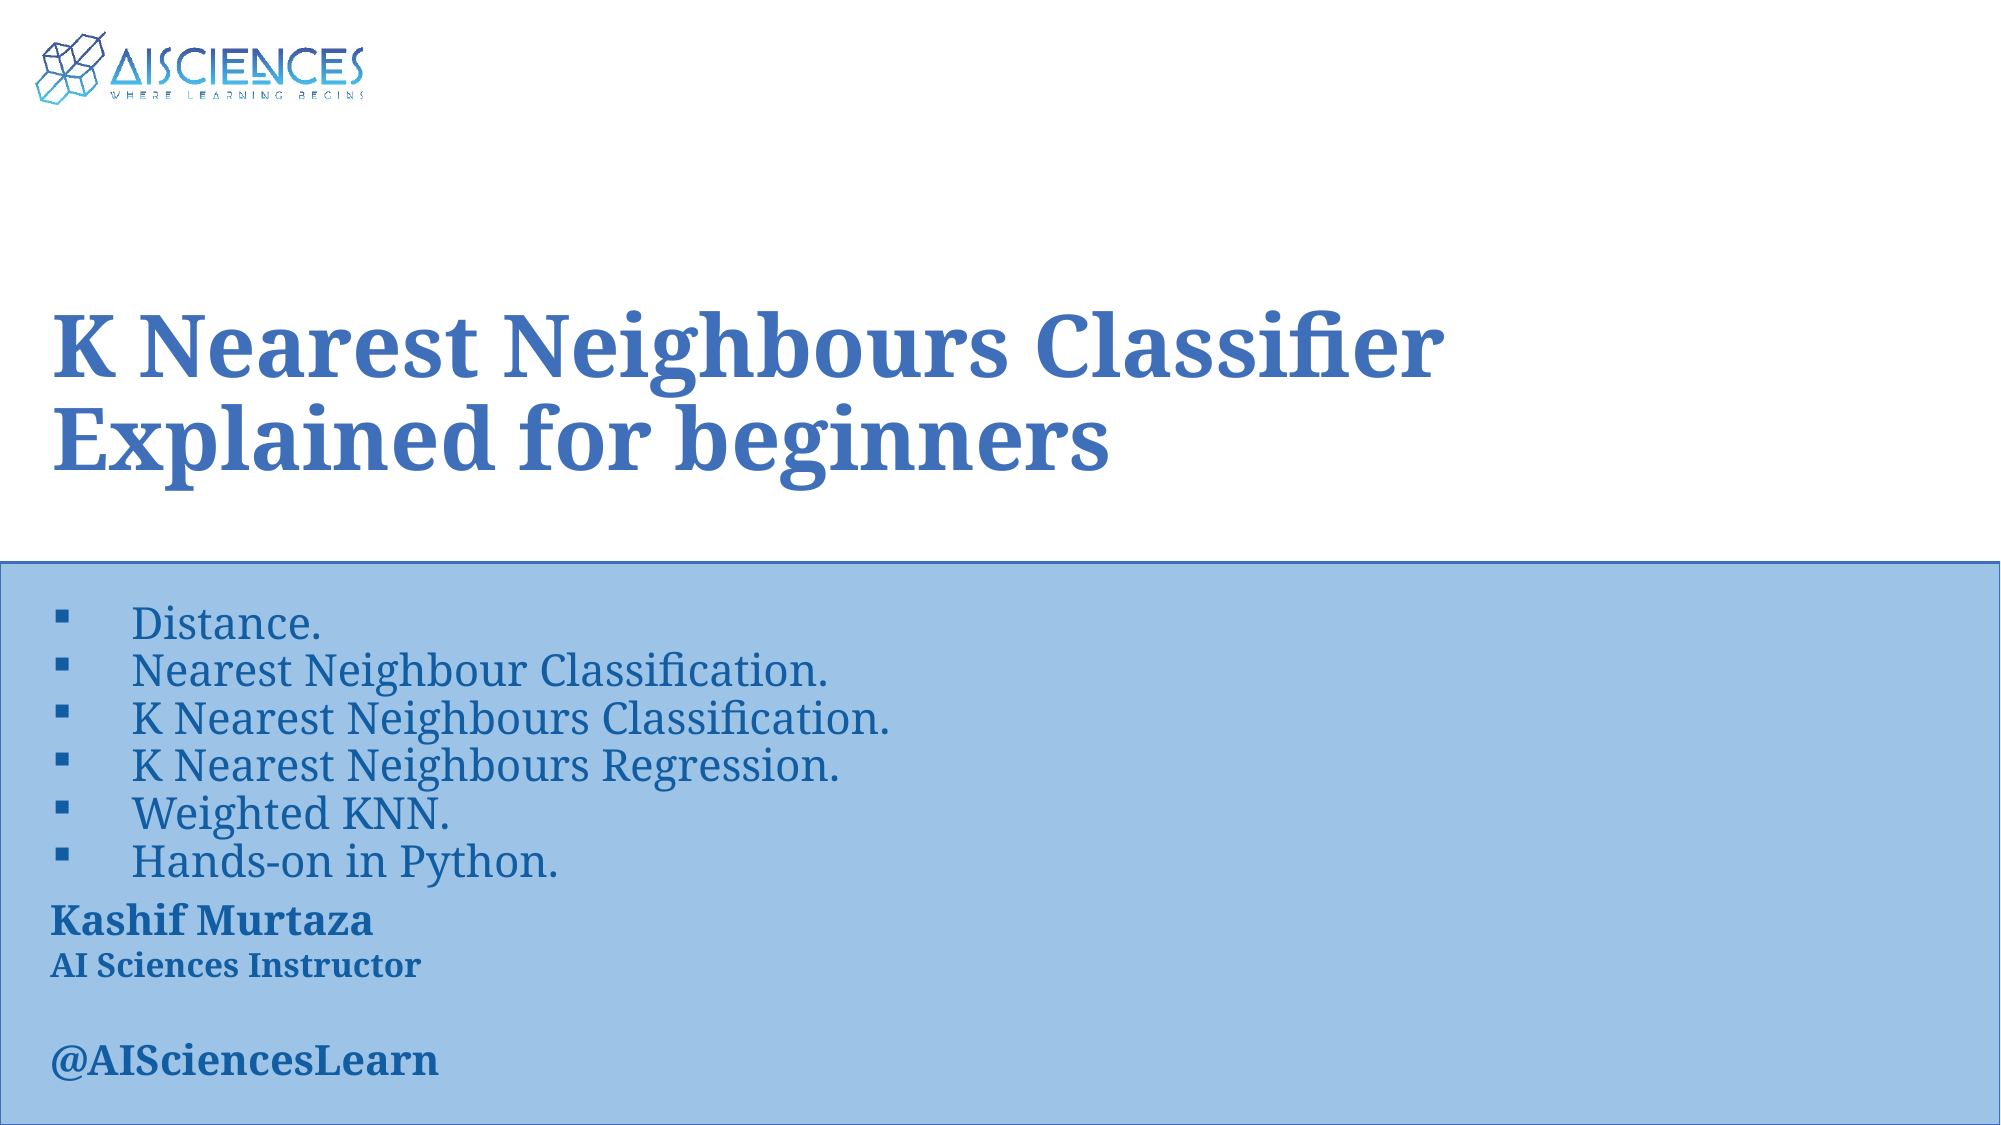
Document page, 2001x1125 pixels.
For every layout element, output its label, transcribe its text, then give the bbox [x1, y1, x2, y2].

text_box K Nearest Neighbours Classifier Explained for beginners [37, 295, 1472, 563]
text_box Distance. Nearest Neighbour Classification. K Nearest Neighbours Classification. K Nearest Neighbours Regression. Weighted KNN. Hands-on in Python. [37, 593, 1694, 897]
picture [35, 31, 363, 105]
